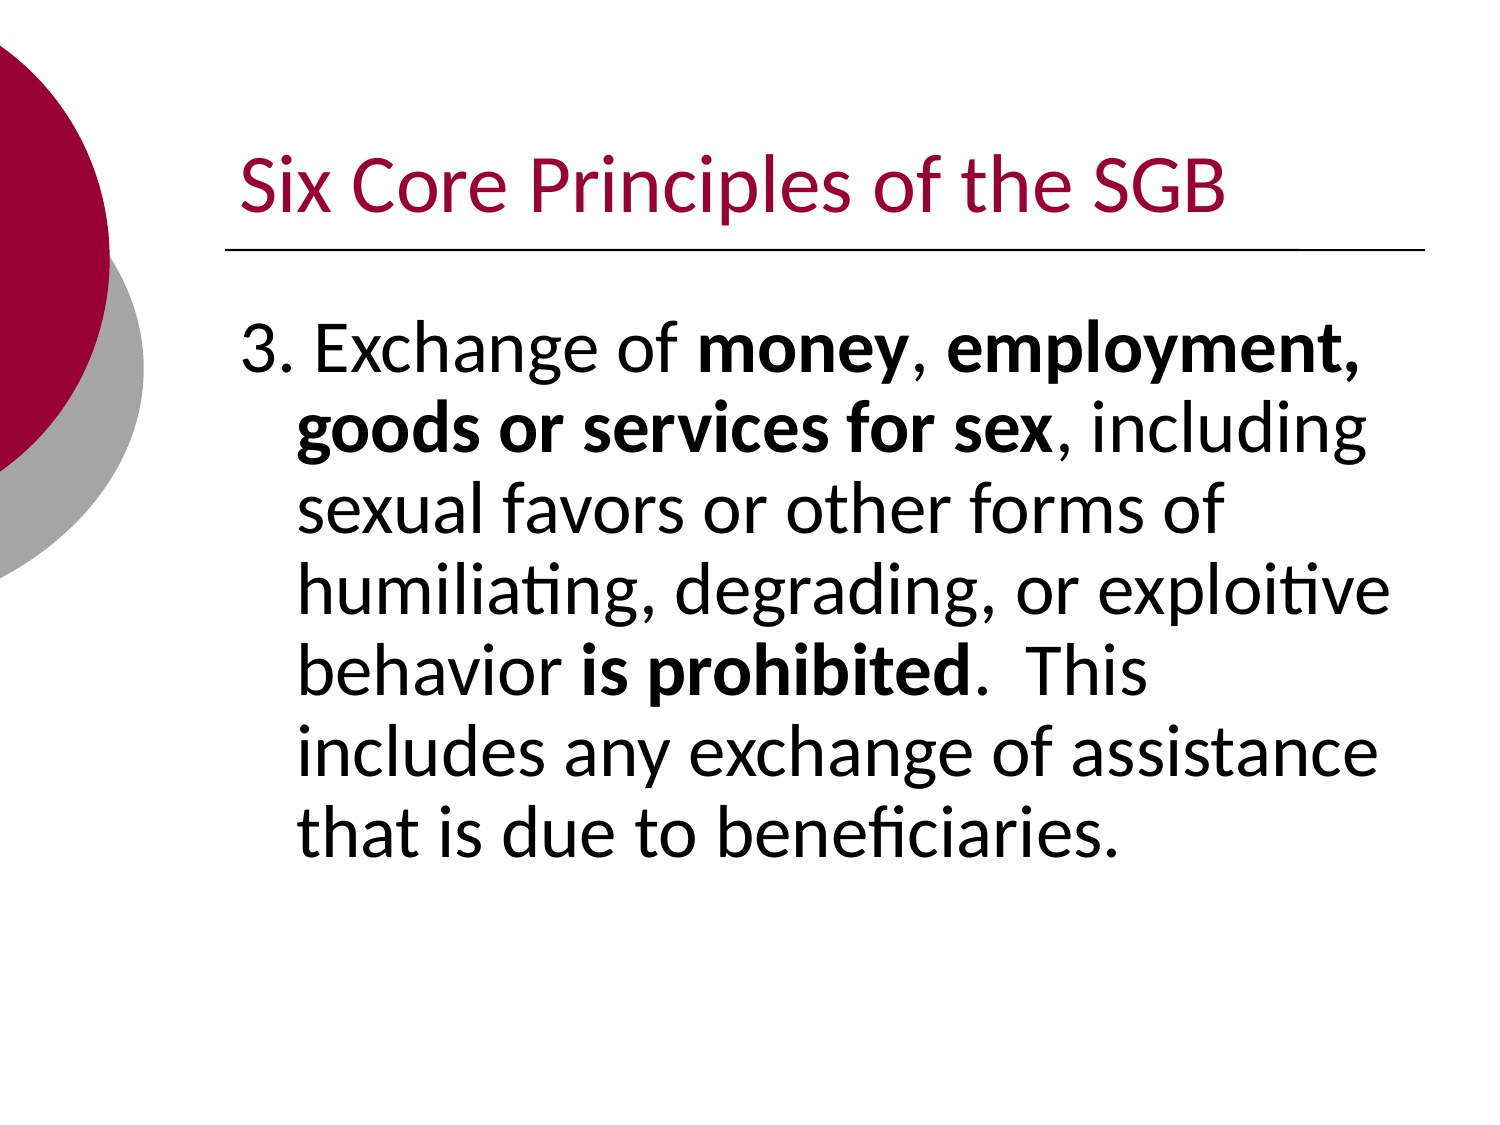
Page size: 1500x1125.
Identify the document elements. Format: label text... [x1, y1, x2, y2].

list 3. Exchange of money, employment, goods or services for sex, including sexual favors or other forms of humiliating, degrading, or exploitive behavior is prohibited. This includes any exchange of assistance that is due to beneficiaries. [224, 299, 1425, 975]
title Six Core Principles of the SGB [224, 49, 1425, 238]
